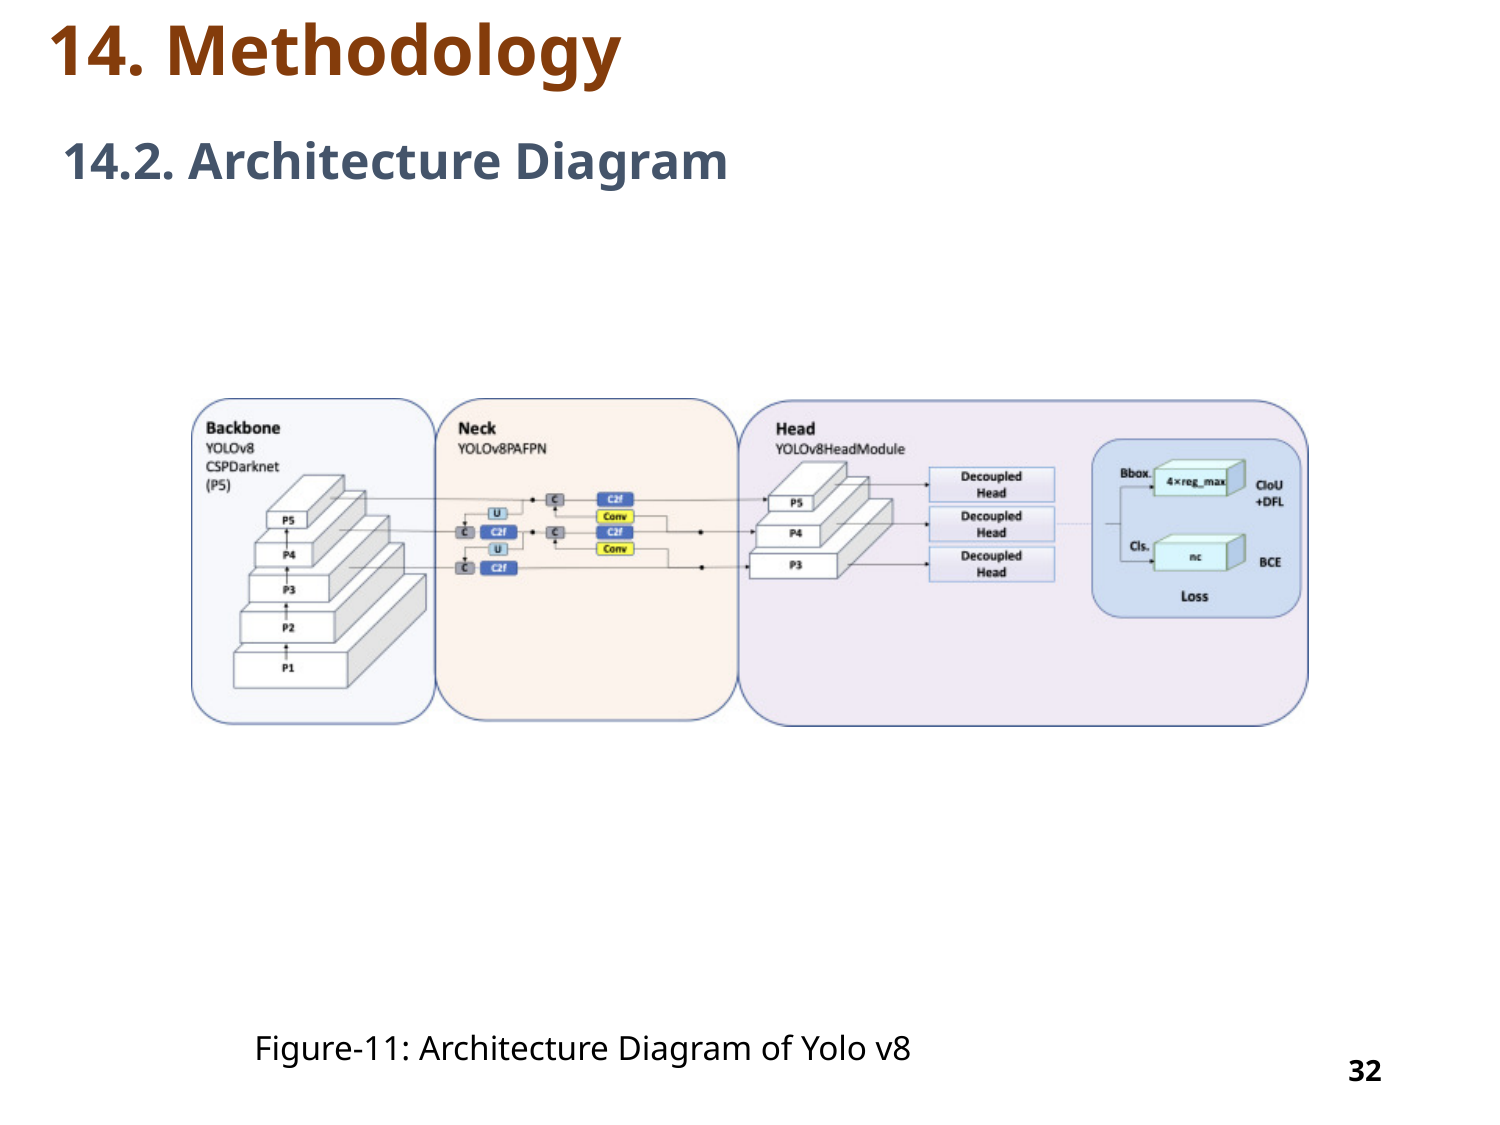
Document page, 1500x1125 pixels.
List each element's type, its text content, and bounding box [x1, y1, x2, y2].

text_box Figure-11: Architecture Diagram of Yolo v8 [239, 1013, 1460, 1075]
slide_number 32 [1059, 1075, 1397, 1103]
title 14.2. Architecture Diagram [47, 102, 1481, 225]
text_box 14. Methodology [32, 8, 1347, 99]
picture [191, 398, 1309, 727]
